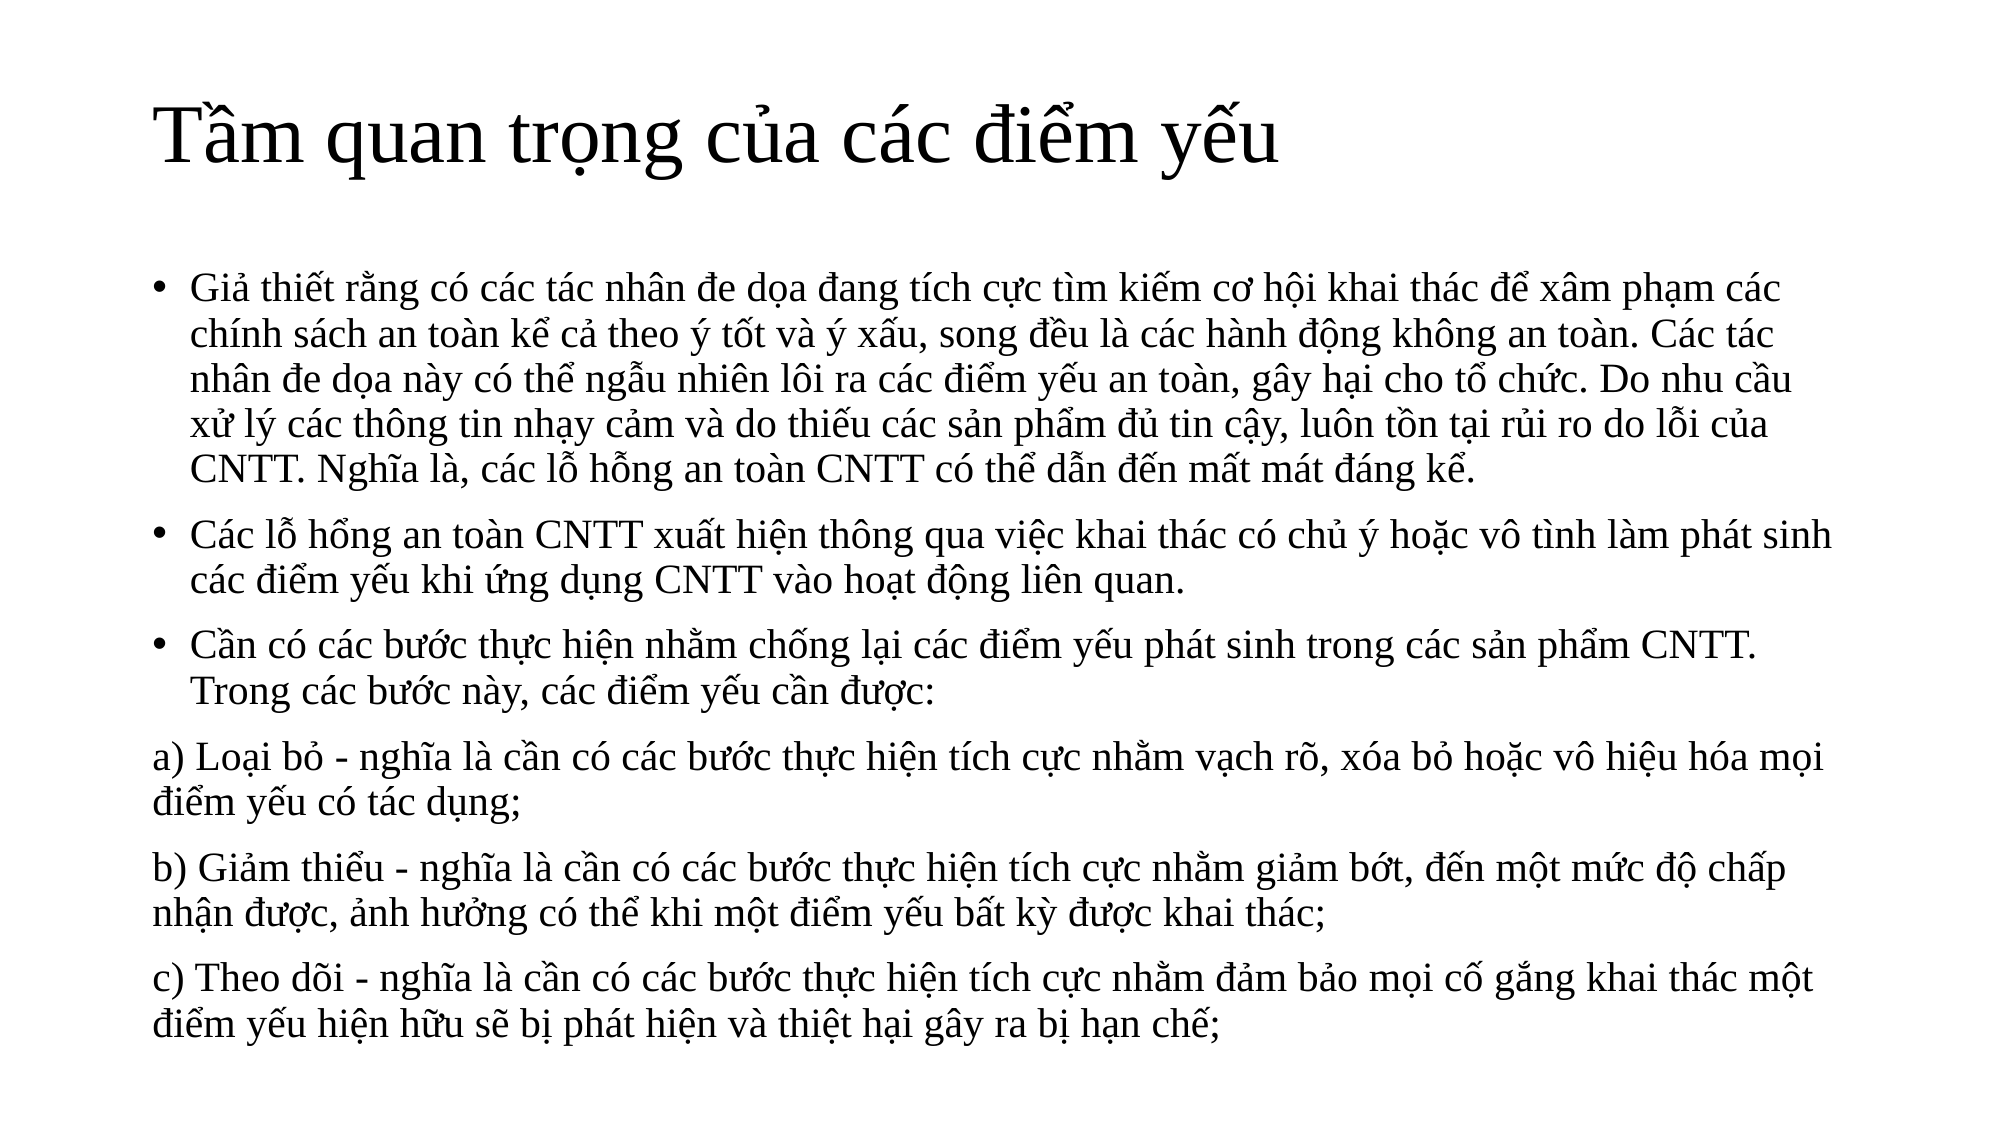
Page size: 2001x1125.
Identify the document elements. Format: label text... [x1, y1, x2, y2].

list Giả thiết rằng có các tác nhân đe dọa đang tích cực tìm kiếm cơ hội khai thác để xâm phạm các chính sách an toàn kể cả theo ý tốt và ý xấu, song đều là các hành động không an toàn. Các tác nhân đe dọa này có thể ngẫu nhiên lôi ra các điểm yếu an toàn, gây hại cho tổ chức. Do nhu cầu xử lý các thông tin nhạy cảm và do thiếu các sản phẩm đủ tin cậy, luôn tồn tại rủi ro do lỗi của CNTT. Nghĩa là, các lỗ hỗng an toàn CNTT có thể dẫn đến mất mát đáng kể. Các lỗ hổng an toàn CNTT xuất hiện thông qua việc khai thác có chủ ý hoặc vô tình làm phát sinh các điểm yếu khi ứng dụng CNTT vào hoạt động liên quan. Cần có các bước thực hiện nhằm chống lại các điểm yếu phát sinh trong các sản phẩm CNTT. Trong các bước này, các điểm yếu cần được: a) Loại bỏ - nghĩa là cần có các bước thực hiện tích cực nhằm vạch rõ, xóa bỏ hoặc vô hiệu hóa mọi điểm yếu có tác dụng; b) Giảm thiểu - nghĩa là cần có các bước thực hiện tích cực nhằm giảm bớt, đến một mức độ chấp nhận được, ảnh hưởng có thể khi một điểm yếu bất kỳ được khai thác; c) Theo dõi - nghĩa là cần có các bước thực hiện tích cực nhằm đảm bảo mọi cố gắng khai thác một điểm yếu hiện hữu sẽ bị phát hiện và thiệt hại gây ra bị hạn chế; [137, 258, 1863, 1098]
title Tầm quan trọng của các điểm yếu [137, 27, 1863, 245]
